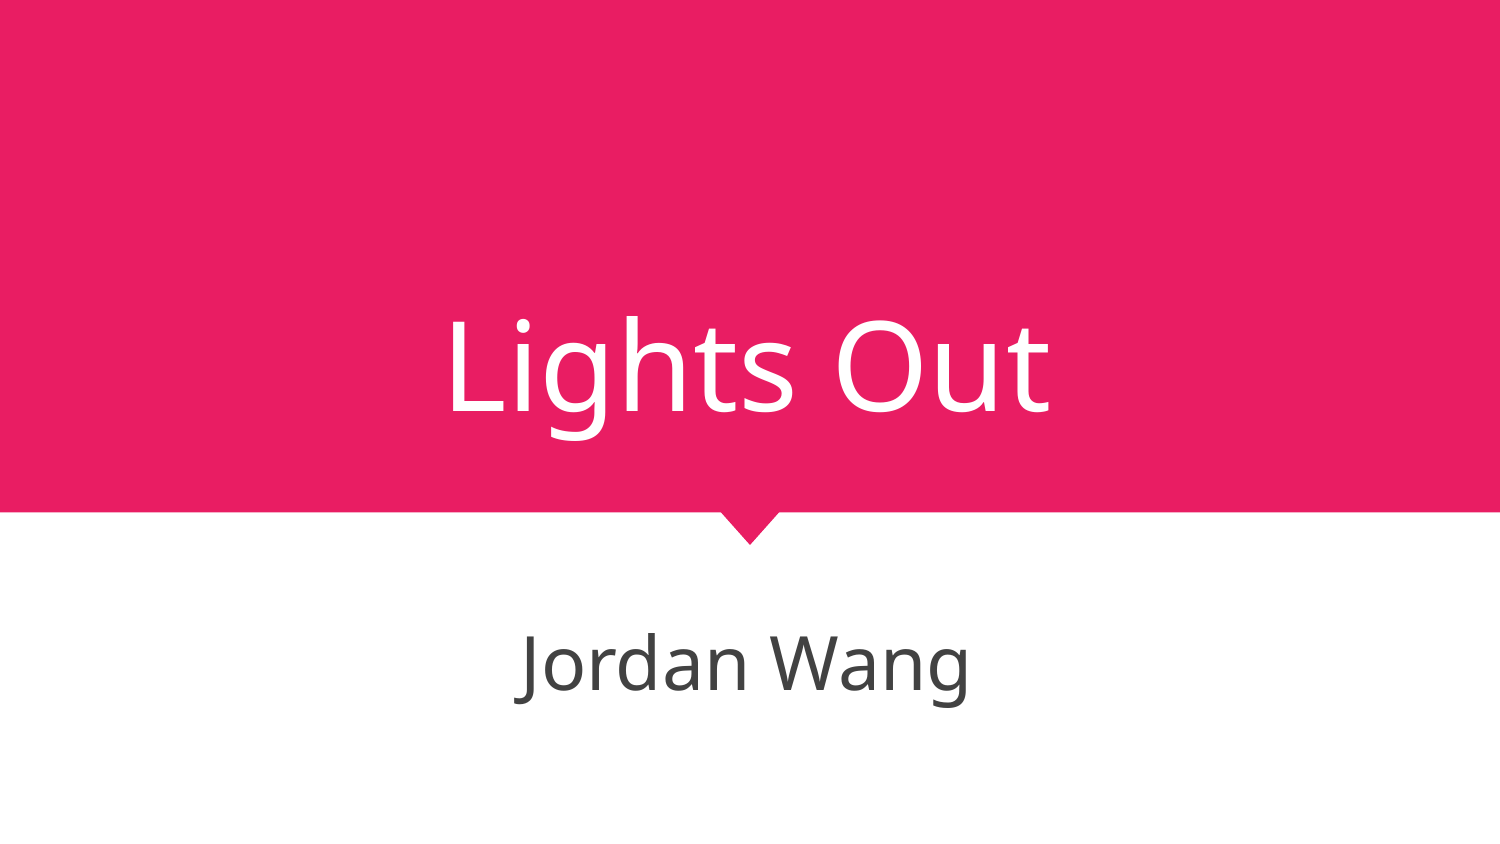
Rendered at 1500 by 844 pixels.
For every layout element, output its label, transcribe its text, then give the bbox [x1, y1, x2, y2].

title Lights Out [67, 105, 1427, 452]
subtitle Jordan Wang [67, 557, 1427, 765]
